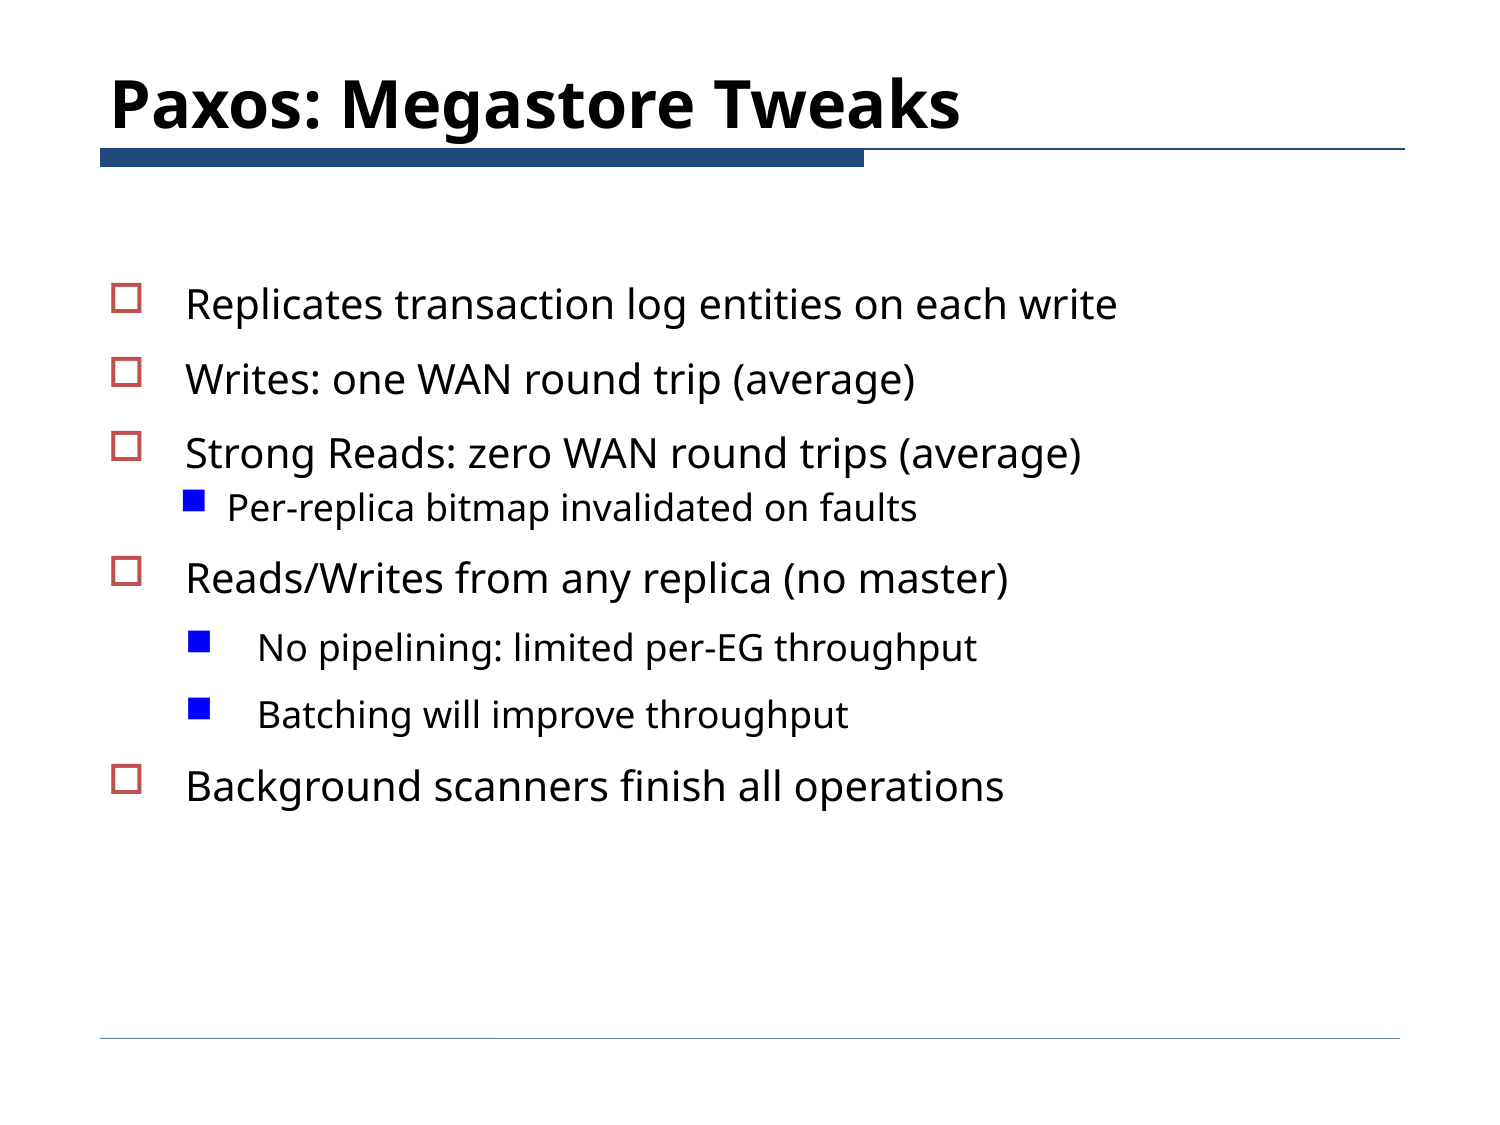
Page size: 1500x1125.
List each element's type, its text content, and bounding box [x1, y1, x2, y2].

title Paxos: Megastore Tweaks [93, 49, 1407, 150]
list Replicates transaction log entities on each write Writes: one WAN round trip (average) Strong Reads: zero WAN round trips (average) Per-replica bitmap invalidated on faults Reads/Writes from any replica (no master) No pipelining: limited per-EG throughput Batching will improve throughput Background scanners finish all operations [92, 196, 1436, 1048]
